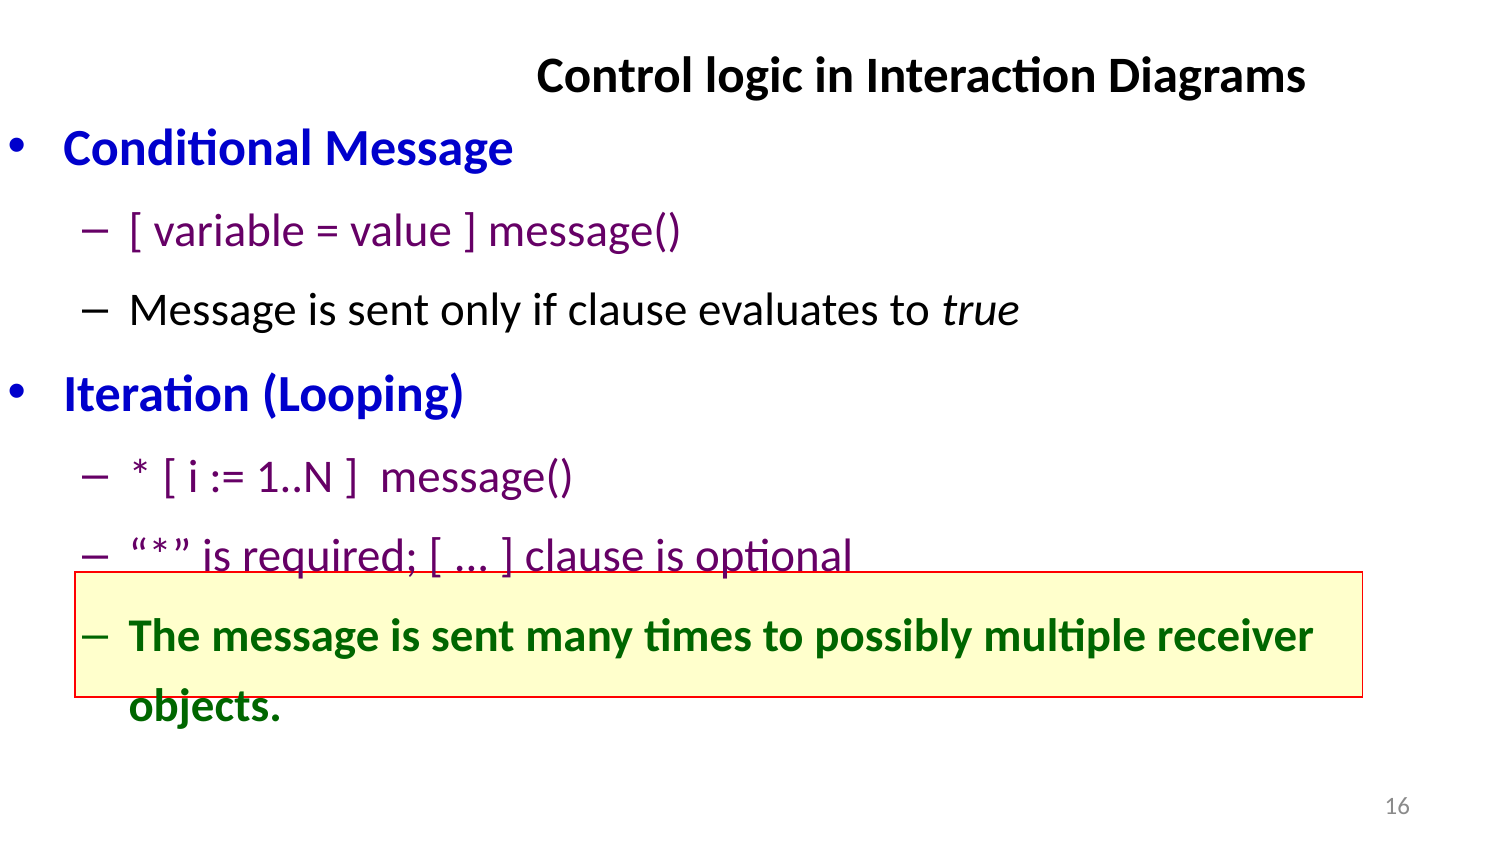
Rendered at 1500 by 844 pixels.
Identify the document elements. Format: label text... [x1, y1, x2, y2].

slide_number 16 [1074, 782, 1425, 827]
title Control logic in Interaction Diagrams [356, 0, 1488, 161]
list Conditional Message [ variable = value ] message() Message is sent only if clause evaluates to true Iteration (Looping) * [ i := 1..N ] message() “*” is required; [ ... ] clause is optional The message is sent many times to possibly multiple receiver objects. [0, 96, 1480, 744]
